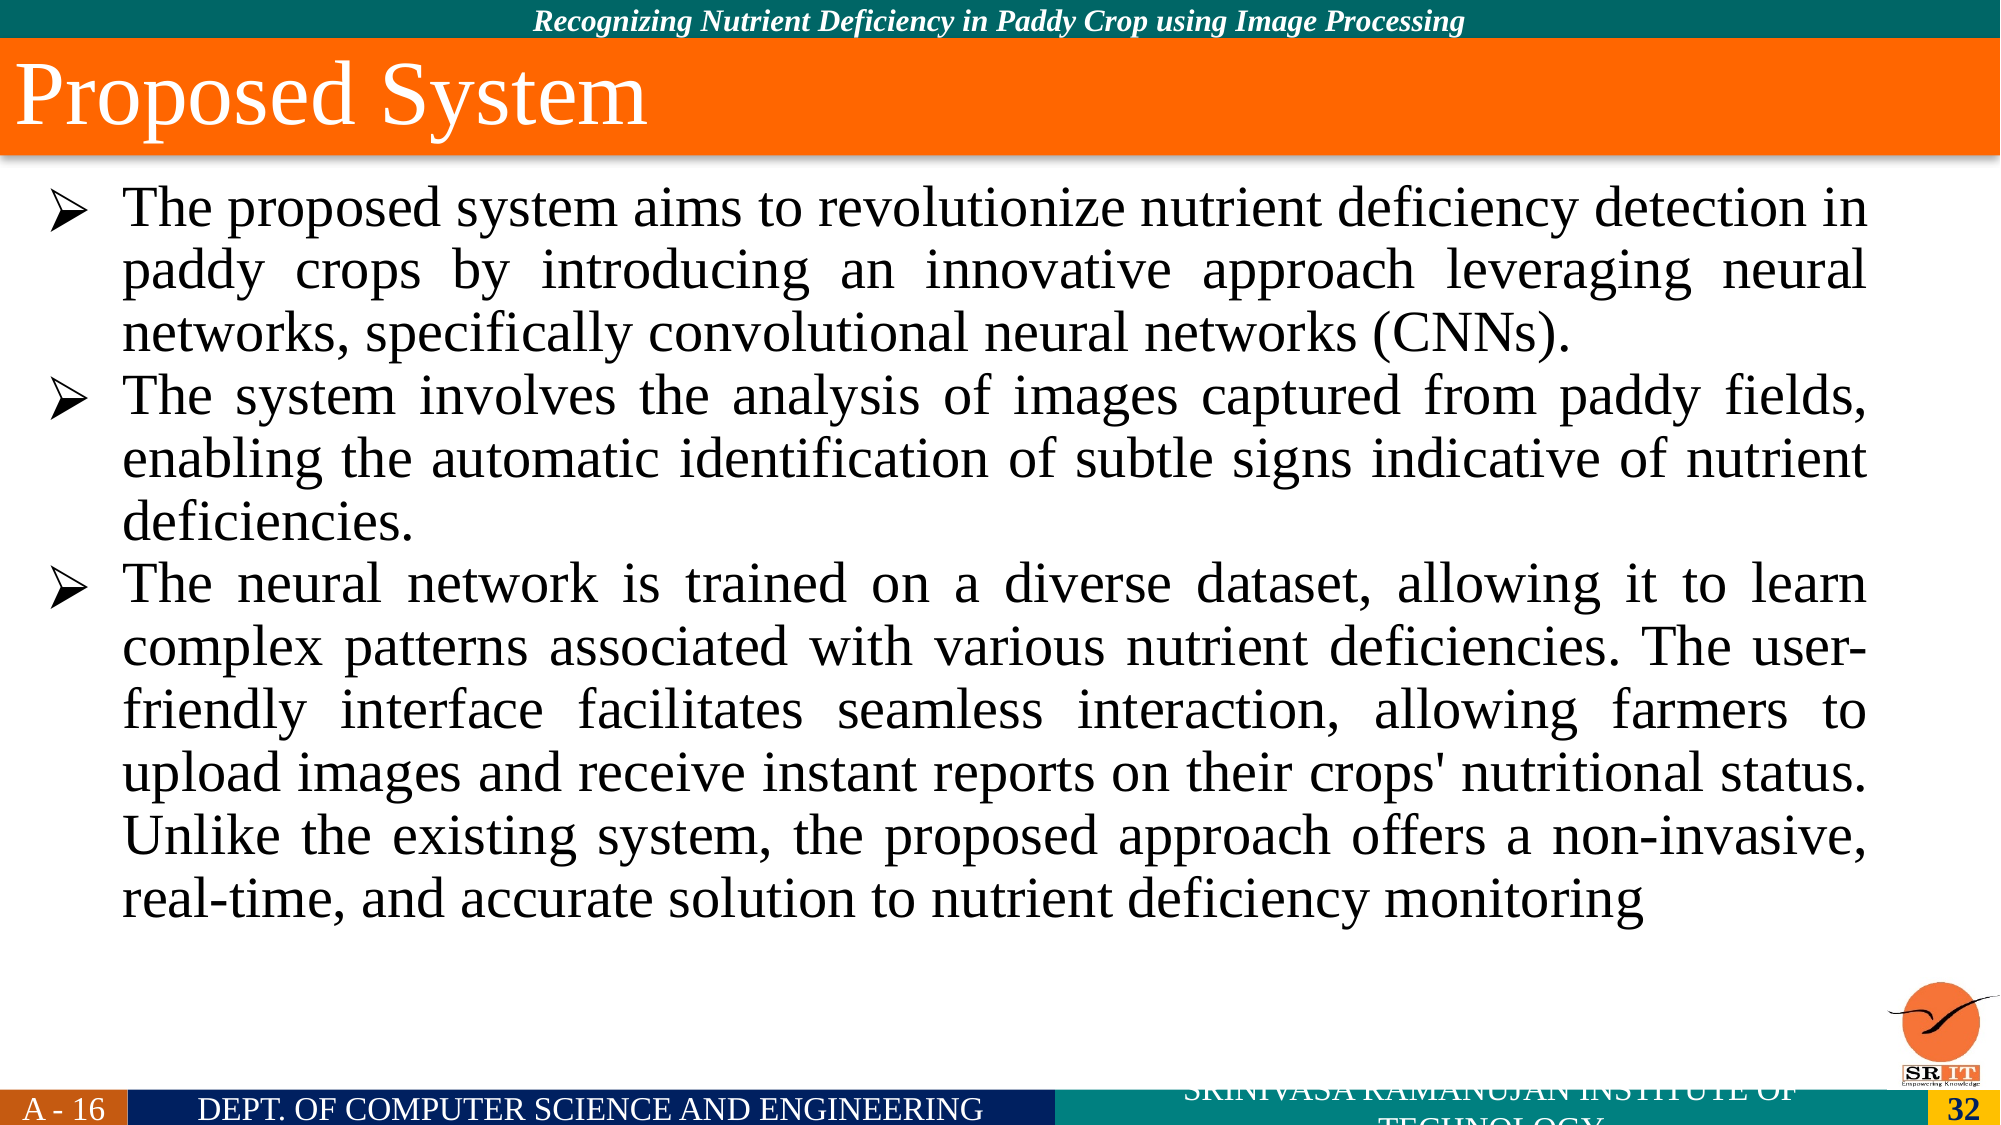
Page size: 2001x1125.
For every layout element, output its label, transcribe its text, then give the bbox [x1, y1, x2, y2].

list The proposed system aims to revolutionize nutrient deficiency detection in paddy crops by introducing an innovative approach leveraging neural networks, specifically convolutional neural networks (CNNs). The system involves the analysis of images captured from paddy fields, enabling the automatic identification of subtle signs indicative of nutrient deficiencies. The neural network is trained on a diverse dataset, allowing it to learn complex patterns associated with various nutrient deficiencies. The user-friendly interface facilitates seamless interaction, allowing farmers to upload images and receive instant reports on their crops' nutritional status. Unlike the existing system, the proposed approach offers a non-invasive, real-time, and accurate solution to nutrient deficiency monitoring [32, 168, 1885, 1011]
picture [1887, 977, 2000, 1090]
title Proposed System [0, 38, 2000, 156]
